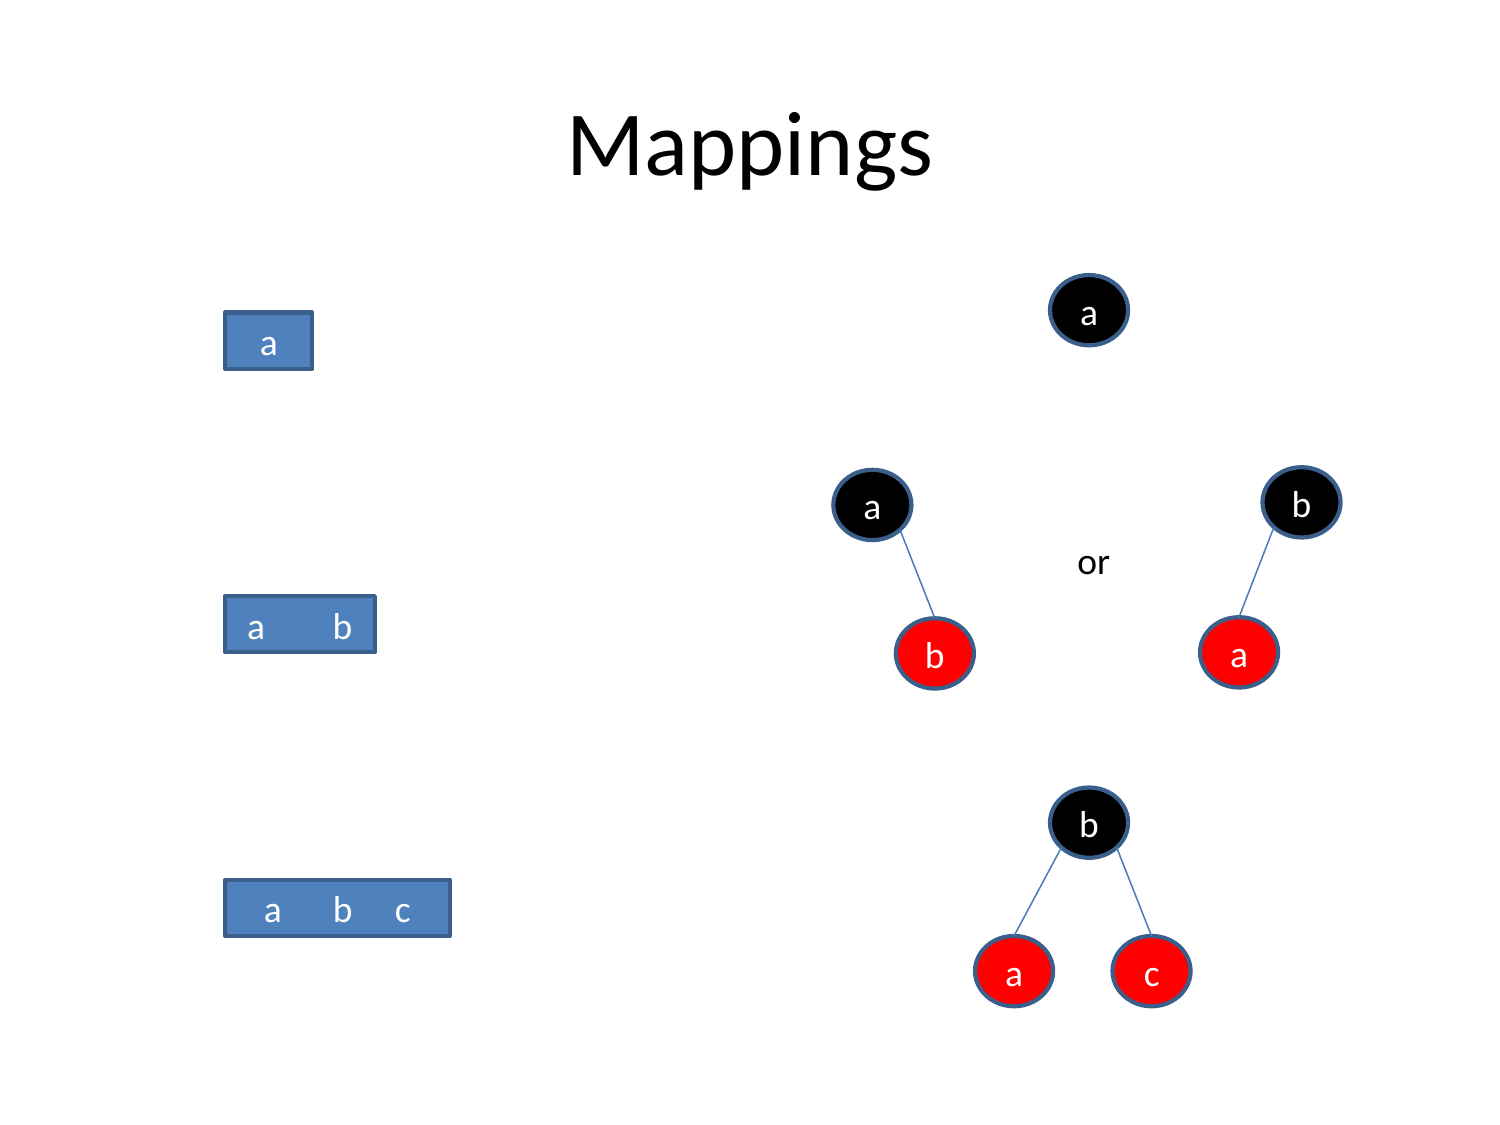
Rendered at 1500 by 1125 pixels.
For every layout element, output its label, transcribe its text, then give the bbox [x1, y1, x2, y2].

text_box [1089, 873, 1179, 910]
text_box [1211, 554, 1302, 590]
text_box b [1260, 465, 1343, 540]
text_box b [1047, 785, 1131, 860]
text_box a [1047, 272, 1131, 348]
text_box a b [223, 594, 377, 654]
text_box a [831, 467, 914, 543]
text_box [993, 867, 1083, 916]
text_box a [972, 933, 1056, 1009]
text_box a [223, 310, 314, 371]
title Mappings [75, 45, 1425, 233]
text_box a [1197, 615, 1281, 690]
text_box or [1062, 529, 1138, 590]
text_box a b c [223, 878, 452, 938]
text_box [872, 556, 962, 592]
text_box b [893, 616, 977, 691]
text_box c [1110, 933, 1193, 1009]
